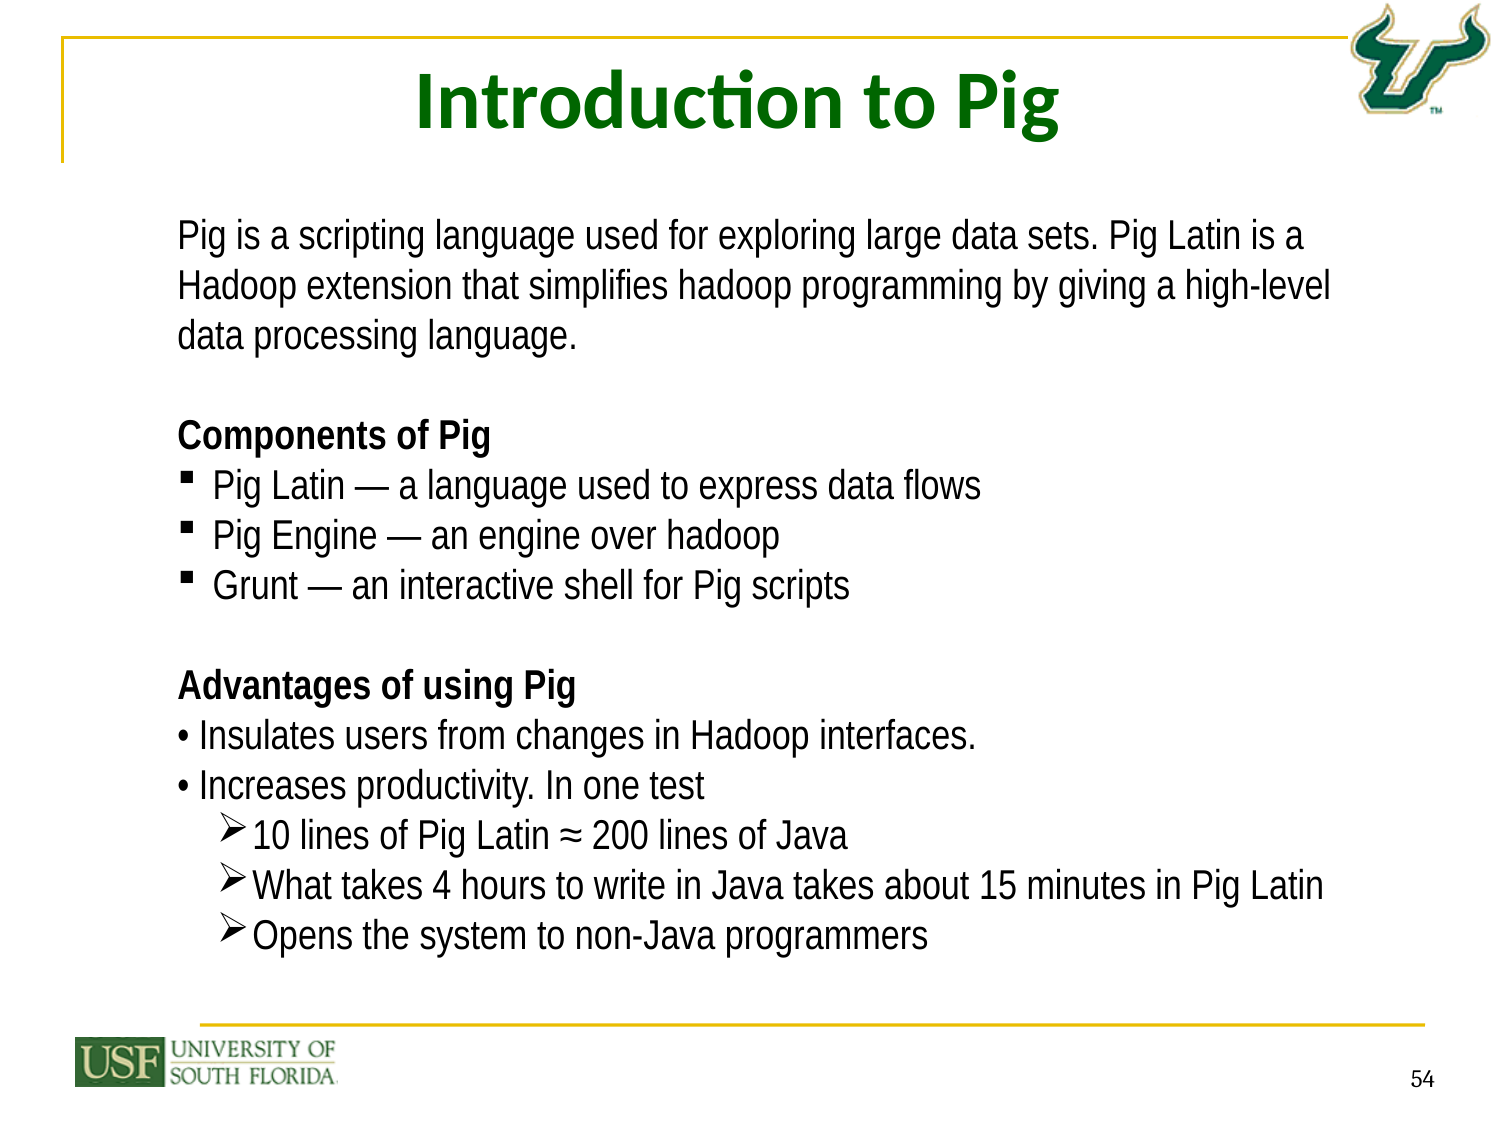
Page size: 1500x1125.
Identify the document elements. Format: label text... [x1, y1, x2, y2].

slide_number 54 [1100, 1037, 1450, 1100]
title Introduction to Pig [112, 37, 1363, 188]
picture [1348, 0, 1500, 119]
text_box Pig is a scripting language used for exploring large data sets. Pig Latin is a Hadoop extension that simplifies hadoop programming by giving a high-level data processing language. Components of Pig Pig Latin — a language used to express data flows Pig Engine — an engine over hadoop Grunt — an interactive shell for Pig scripts Advantages of using Pig • Insulates users from changes in Hadoop interfaces. • Increases productivity. In one test 10 lines of Pig Latin ≈ 200 lines of Java What takes 4 hours to write in Java takes about 15 minutes in Pig Latin Opens the system to non-Java programmers [162, 200, 1375, 966]
picture [75, 1037, 338, 1087]
